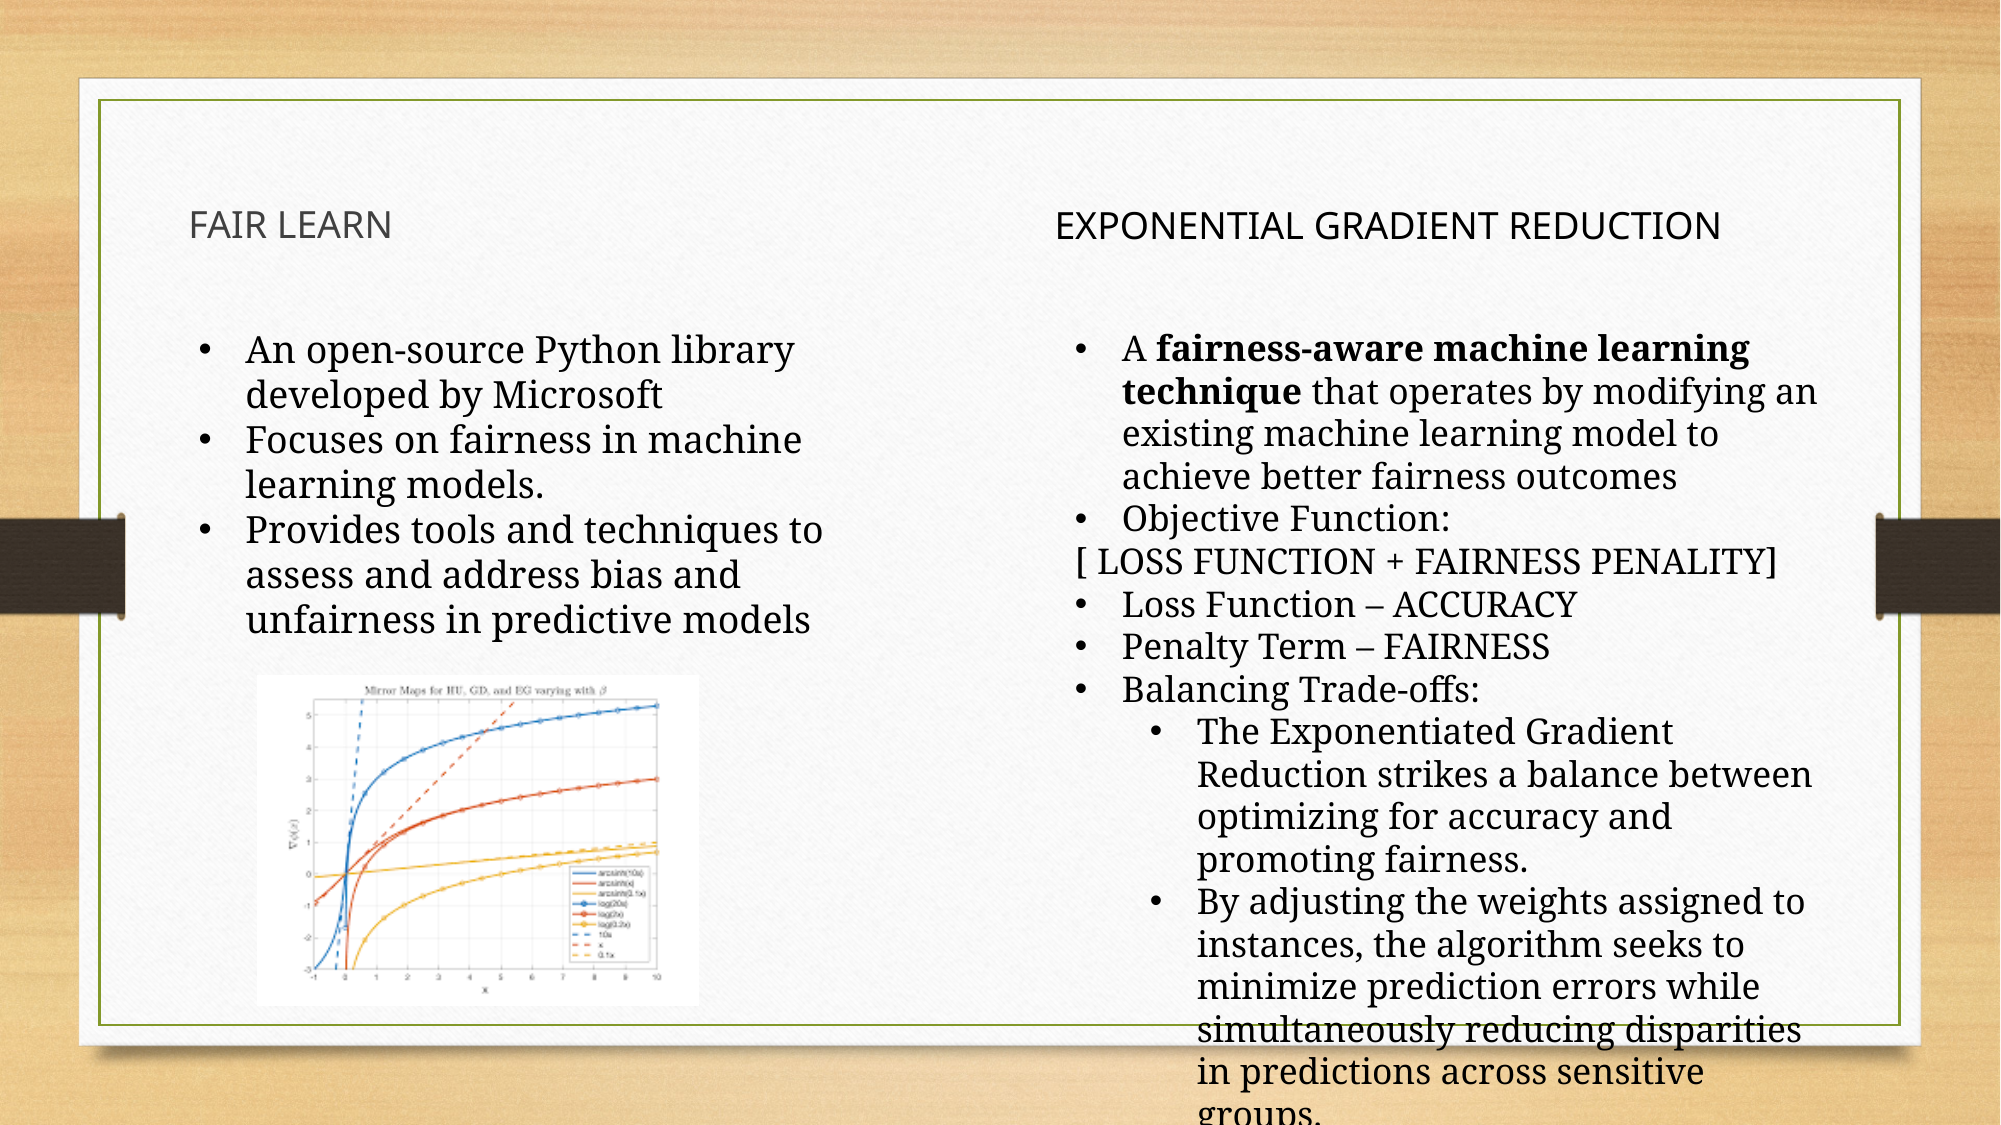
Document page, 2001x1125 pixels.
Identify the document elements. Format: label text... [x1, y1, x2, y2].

text_box A fairness-aware machine learning technique that operates by modifying an existing machine learning model to achieve better fairness outcomes Objective Function: [ LOSS FUNCTION + FAIRNESS PENALITY] Loss Function – ACCURACY Penalty Term – FAIRNESS Balancing Trade-offs: The Exponentiated Gradient Reduction strikes a balance between optimizing for accuracy and promoting fairness. By adjusting the weights assigned to instances, the algorithm seeks to minimize prediction errors while simultaneously reducing disparities in predictions across sensitive groups. [1060, 319, 1848, 1125]
text_box FAIR LEARN [173, 194, 481, 254]
picture [0, 0, 2001, 1125]
text_box An open-source Python library developed by Microsoft Focuses on fairness in machine learning models. Provides tools and techniques to assess and address bias and unfairness in predictive models [183, 319, 903, 649]
text_box EXPONENTIAL GRADIENT REDUCTION [1039, 194, 1827, 255]
